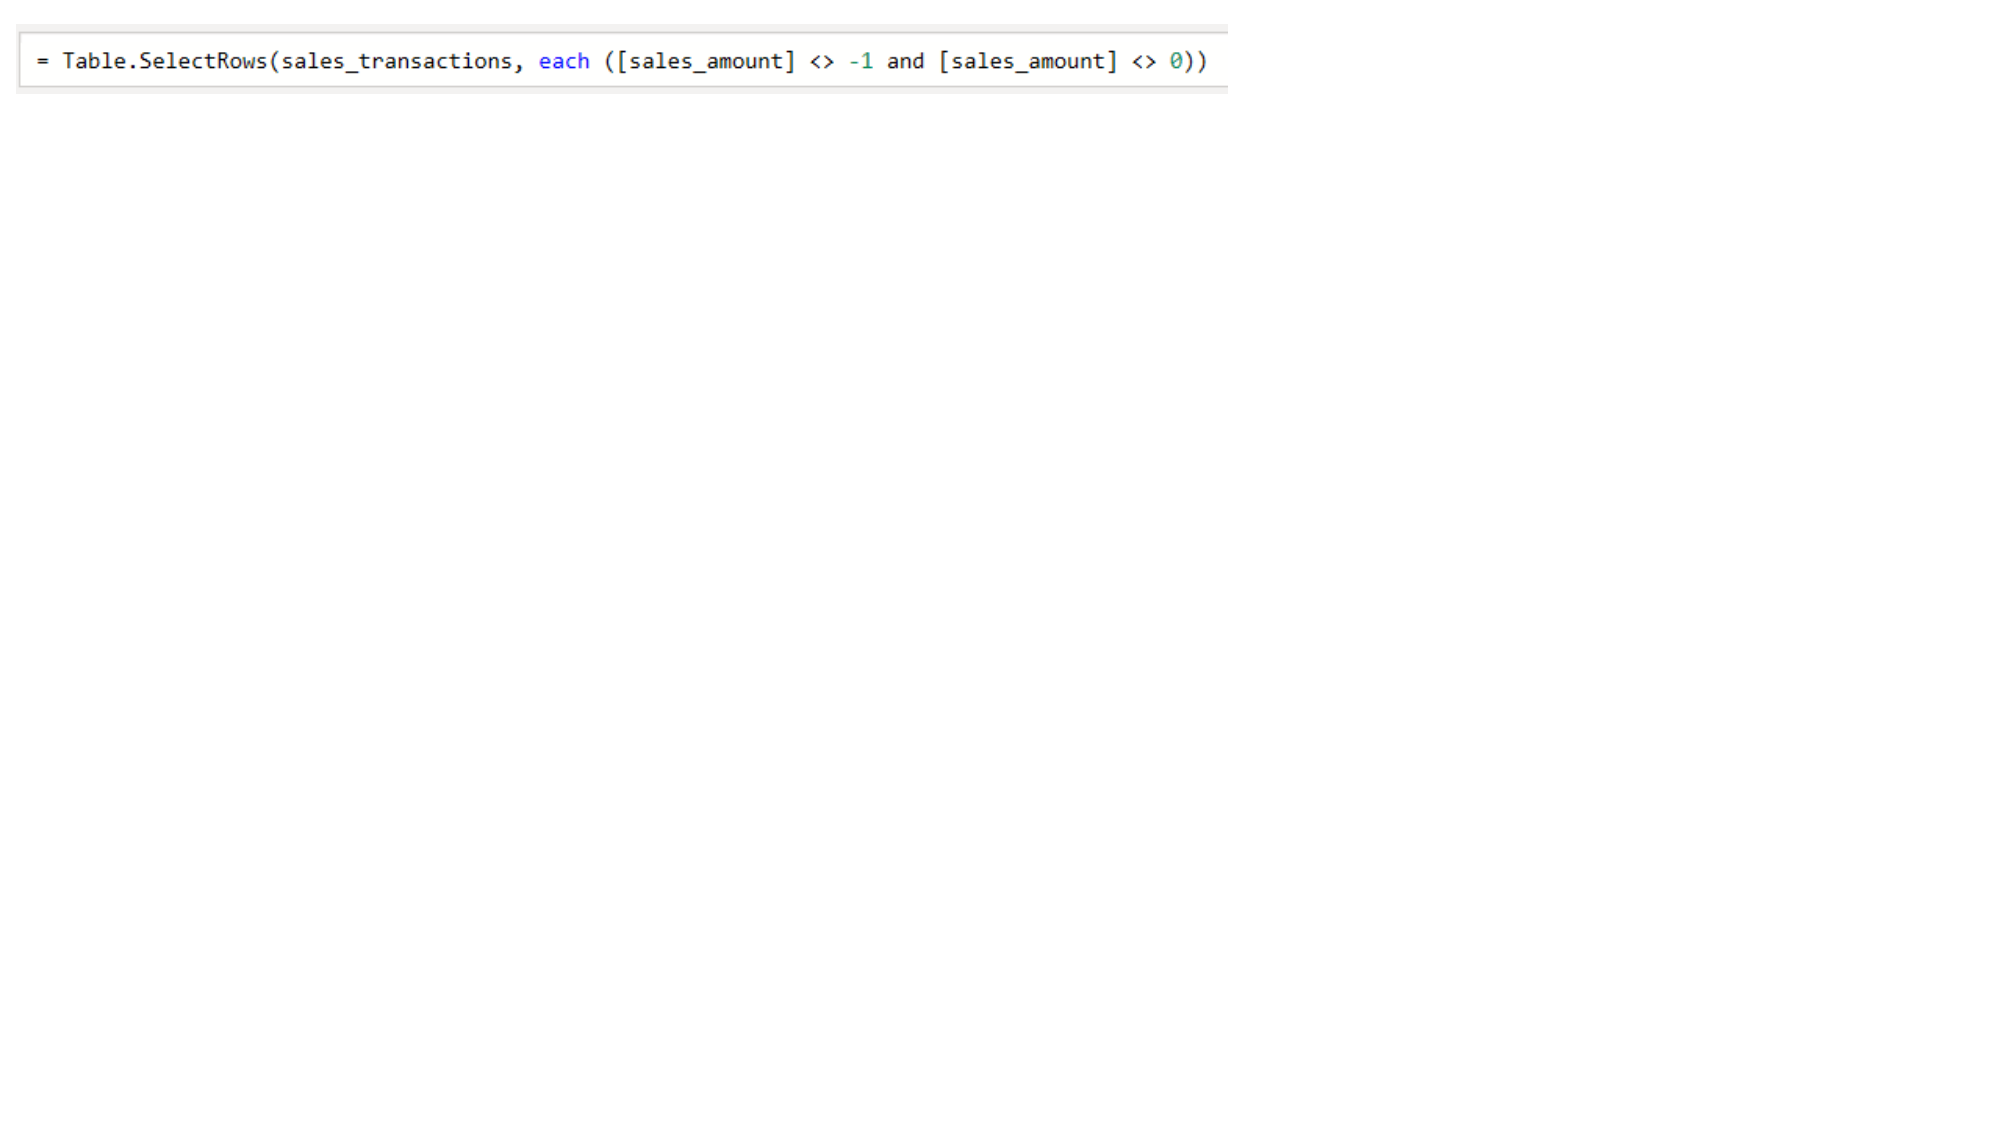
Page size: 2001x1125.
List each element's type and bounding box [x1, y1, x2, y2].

picture [16, 24, 1228, 94]
